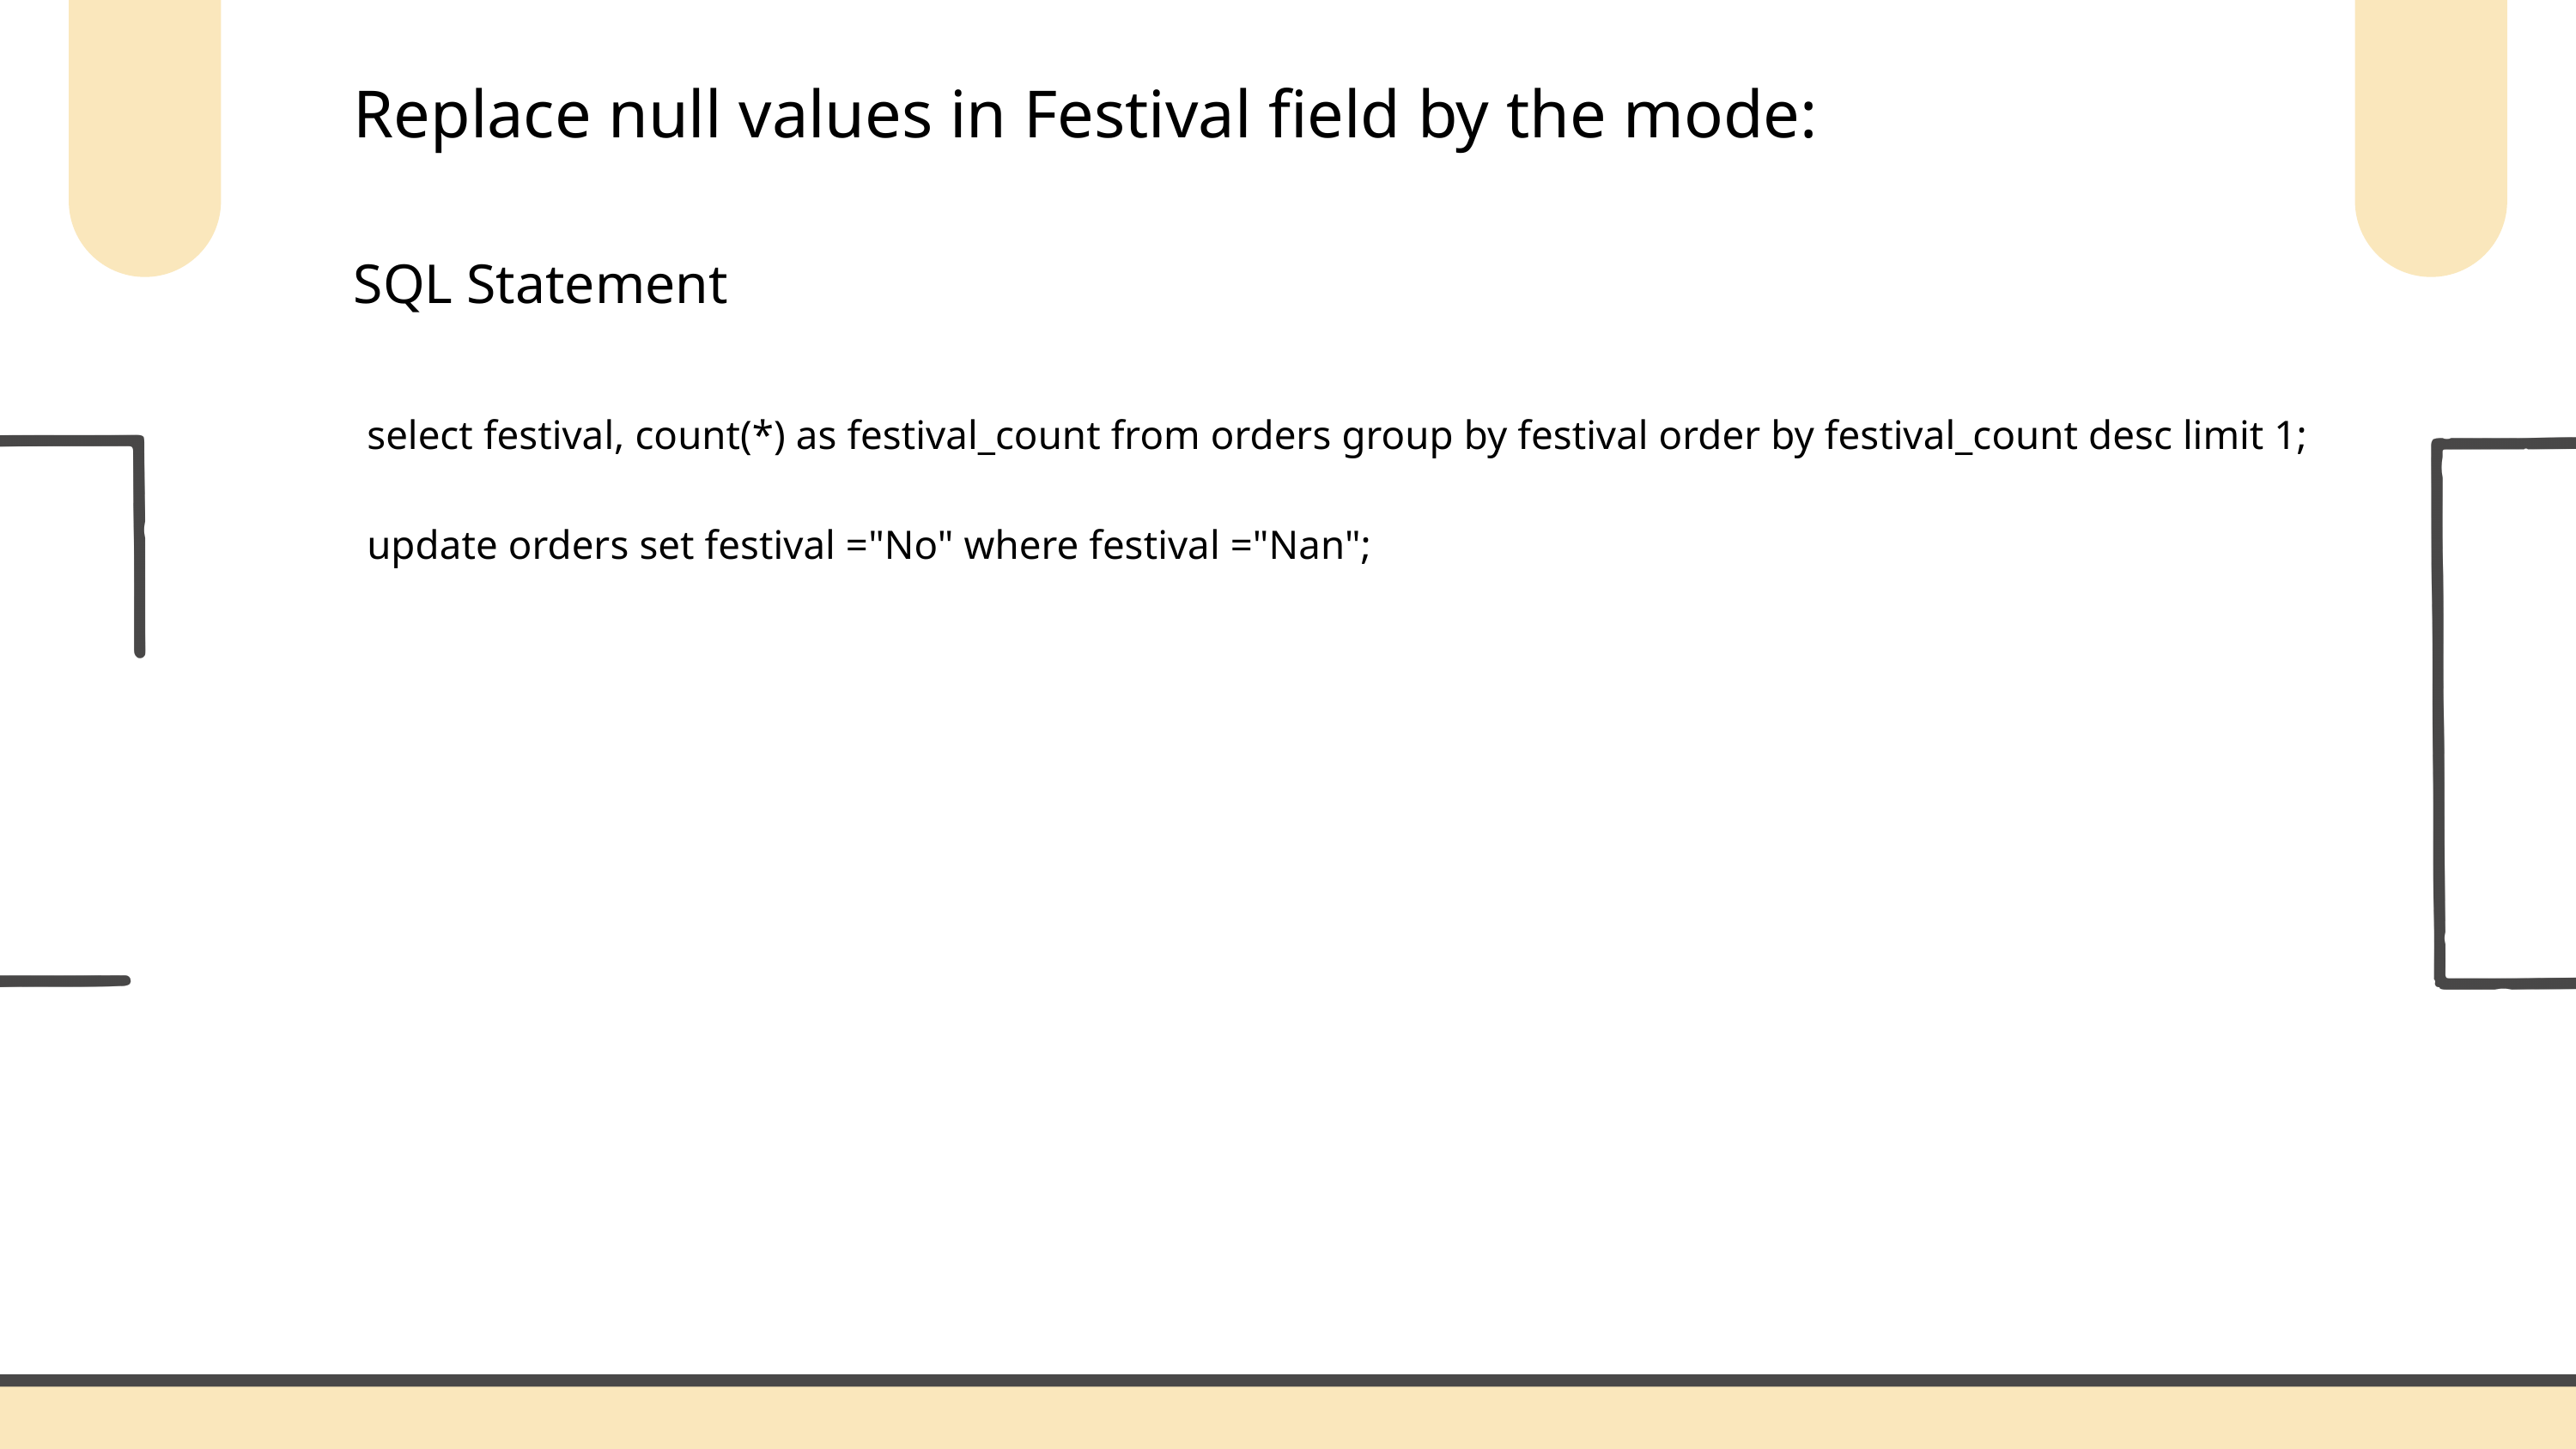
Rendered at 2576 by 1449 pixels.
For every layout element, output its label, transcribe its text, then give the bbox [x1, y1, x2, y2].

text_box [2431, 434, 2576, 990]
text_box select festival, count(*) as festival_count from orders group by festival order by festival_count desc limit 1; update orders set festival ="No" where festival ="Nan"; [367, 402, 2355, 567]
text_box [0, 1379, 2576, 1449]
text_box SQL Statement [353, 239, 936, 314]
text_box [68, 0, 222, 277]
text_box [0, 434, 146, 990]
text_box Replace null values in Festival field by the mode: [353, 59, 2160, 151]
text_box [2354, 0, 2508, 277]
